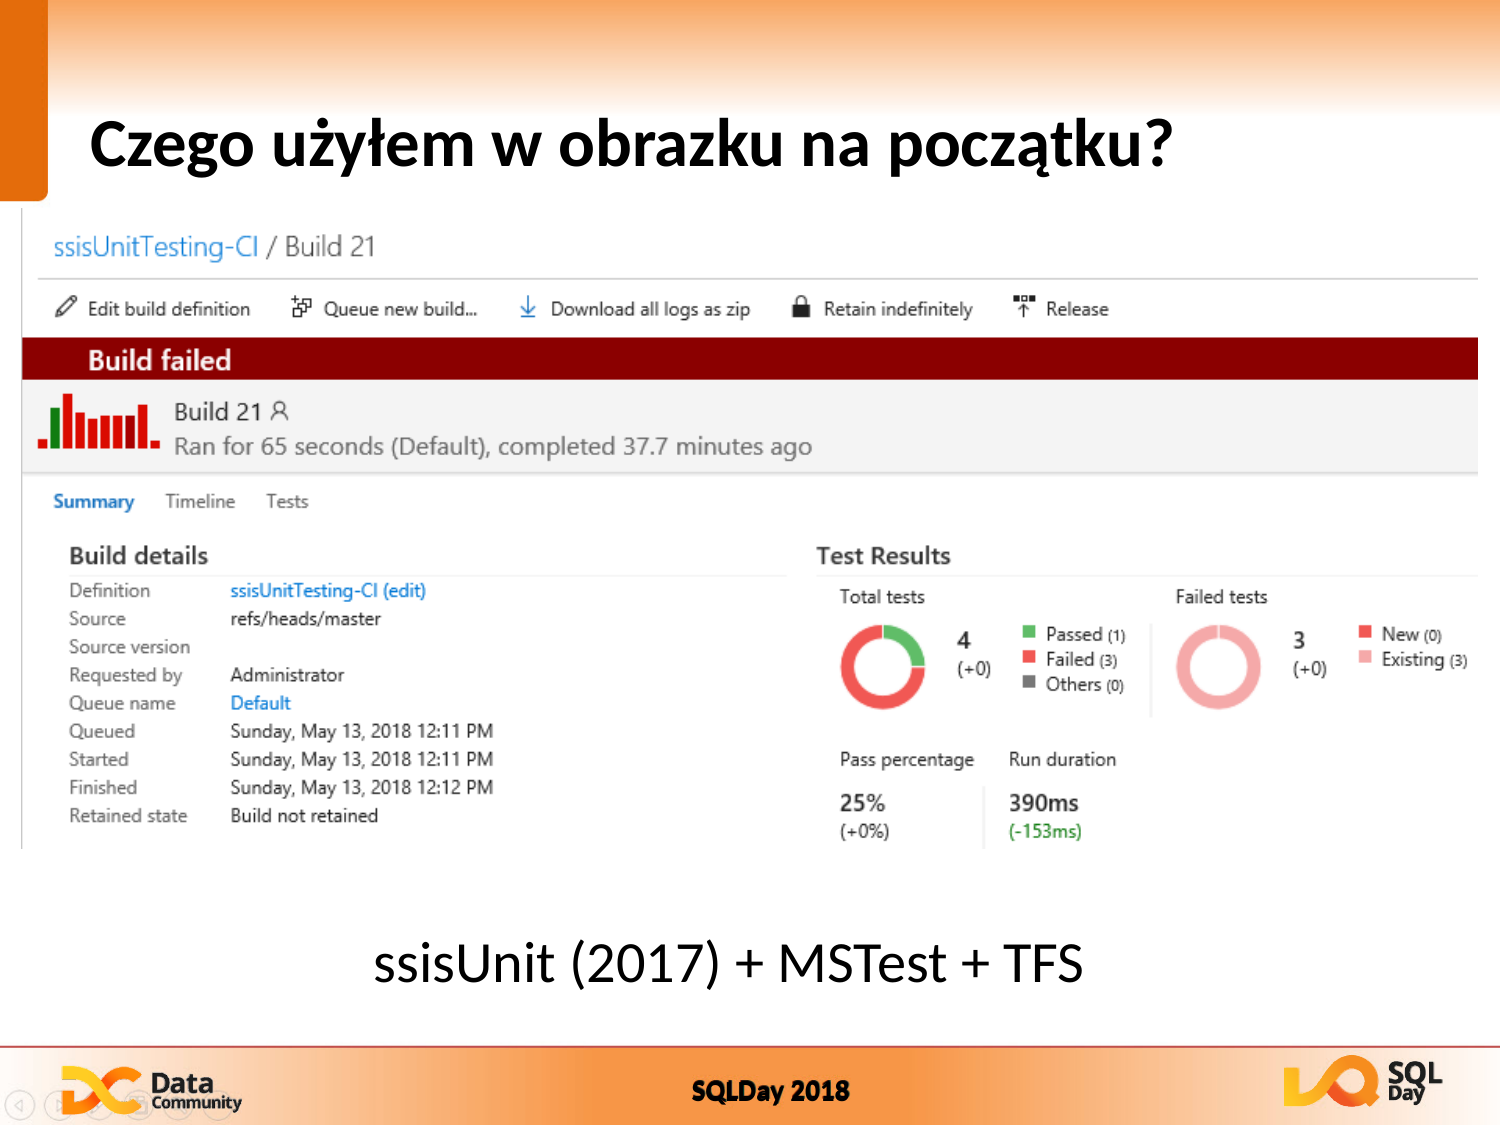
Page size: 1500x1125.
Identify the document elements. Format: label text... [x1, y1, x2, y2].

title Czego użyłem w obrazku na początku? [75, 45, 1425, 206]
picture [0, 0, 1500, 1125]
text_box ssisUnit (2017) + MSTest + TFS [359, 916, 1141, 1002]
